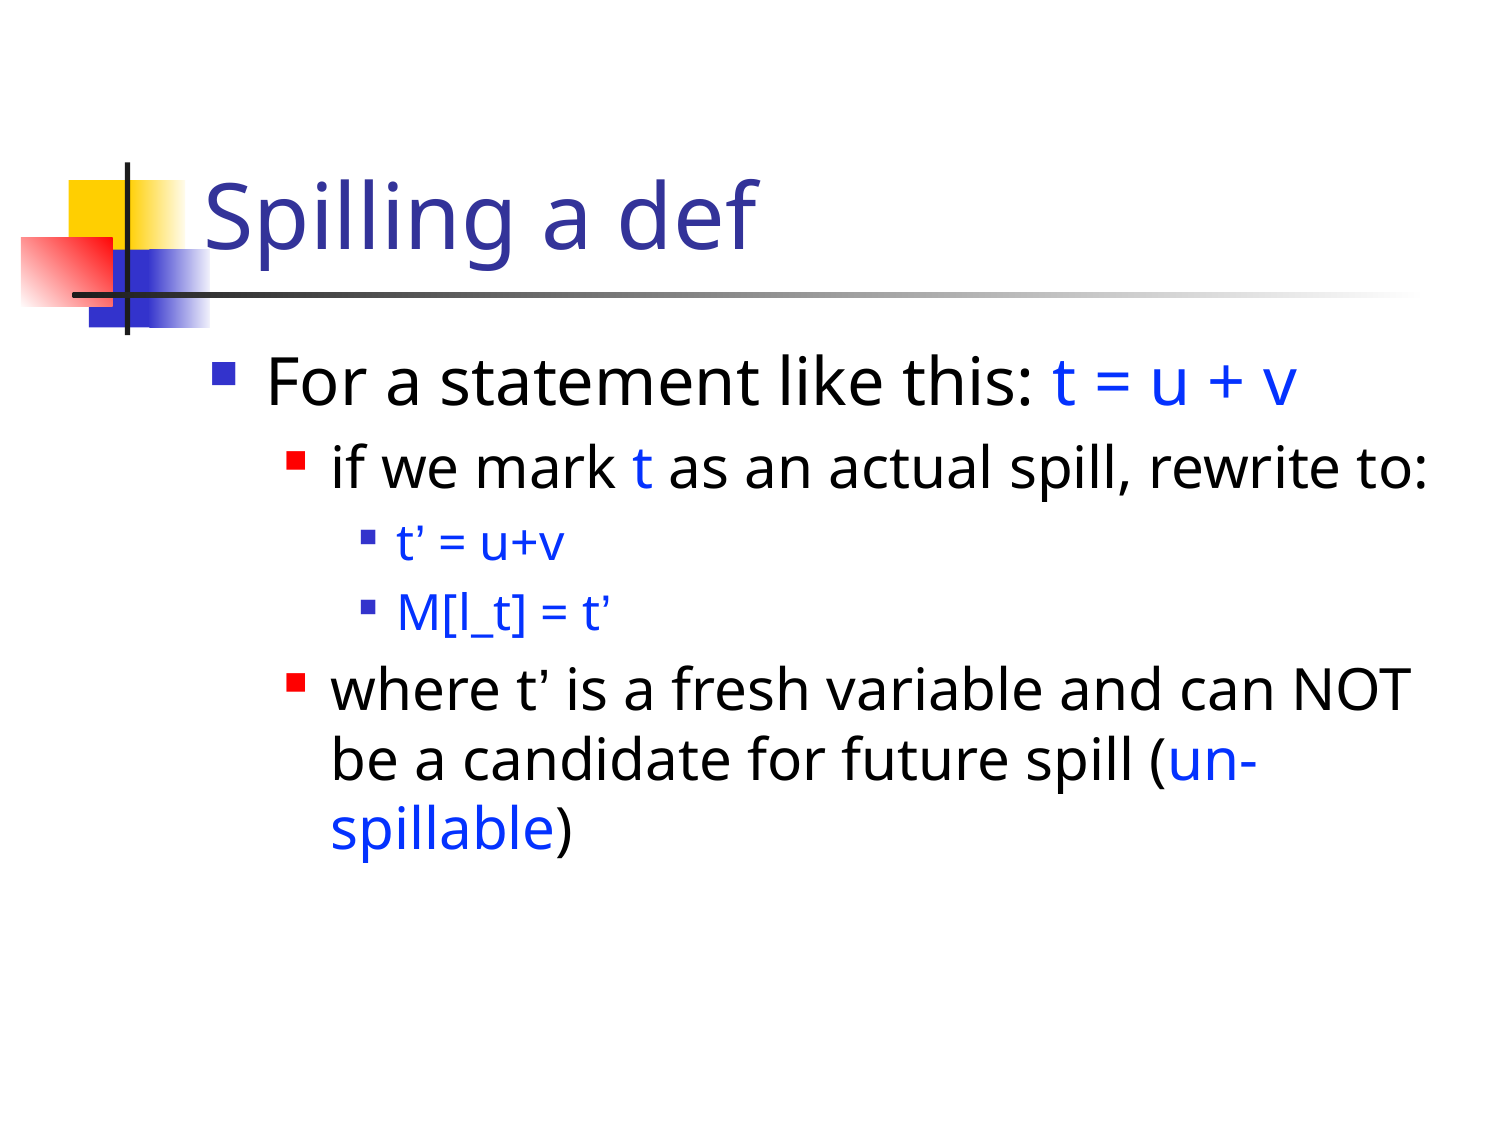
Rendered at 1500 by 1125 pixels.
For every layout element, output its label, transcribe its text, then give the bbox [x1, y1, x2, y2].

list For a statement like this: t = u + v if we mark t as an actual spill, rewrite to: t’ = u+v M[l_t] = t’ where t’ is a fresh variable and can NOT be a candidate for future spill (un-spillable) [193, 331, 1469, 1006]
title Spilling a def [188, 35, 1468, 275]
